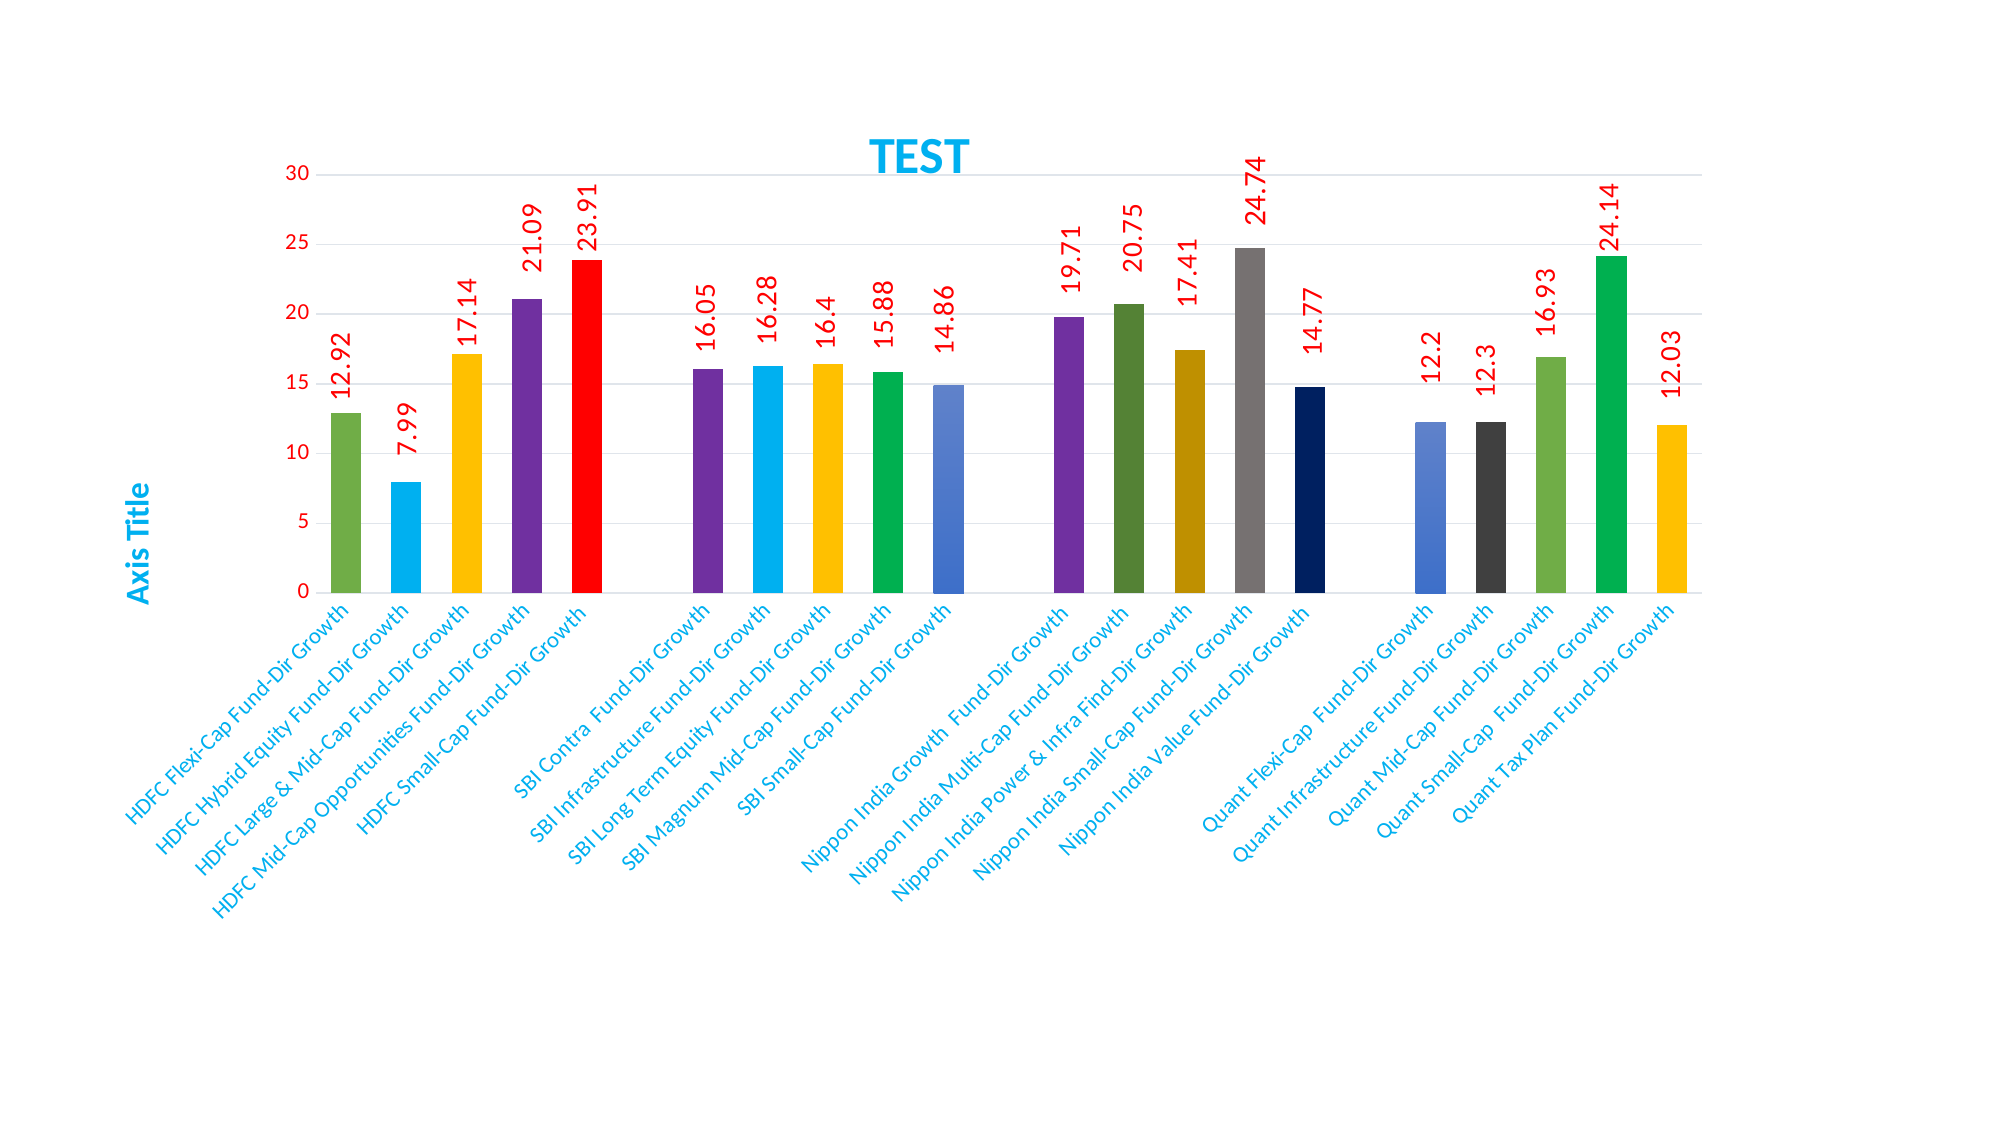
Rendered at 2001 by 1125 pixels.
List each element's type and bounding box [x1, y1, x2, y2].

chart [113, 92, 1725, 989]
